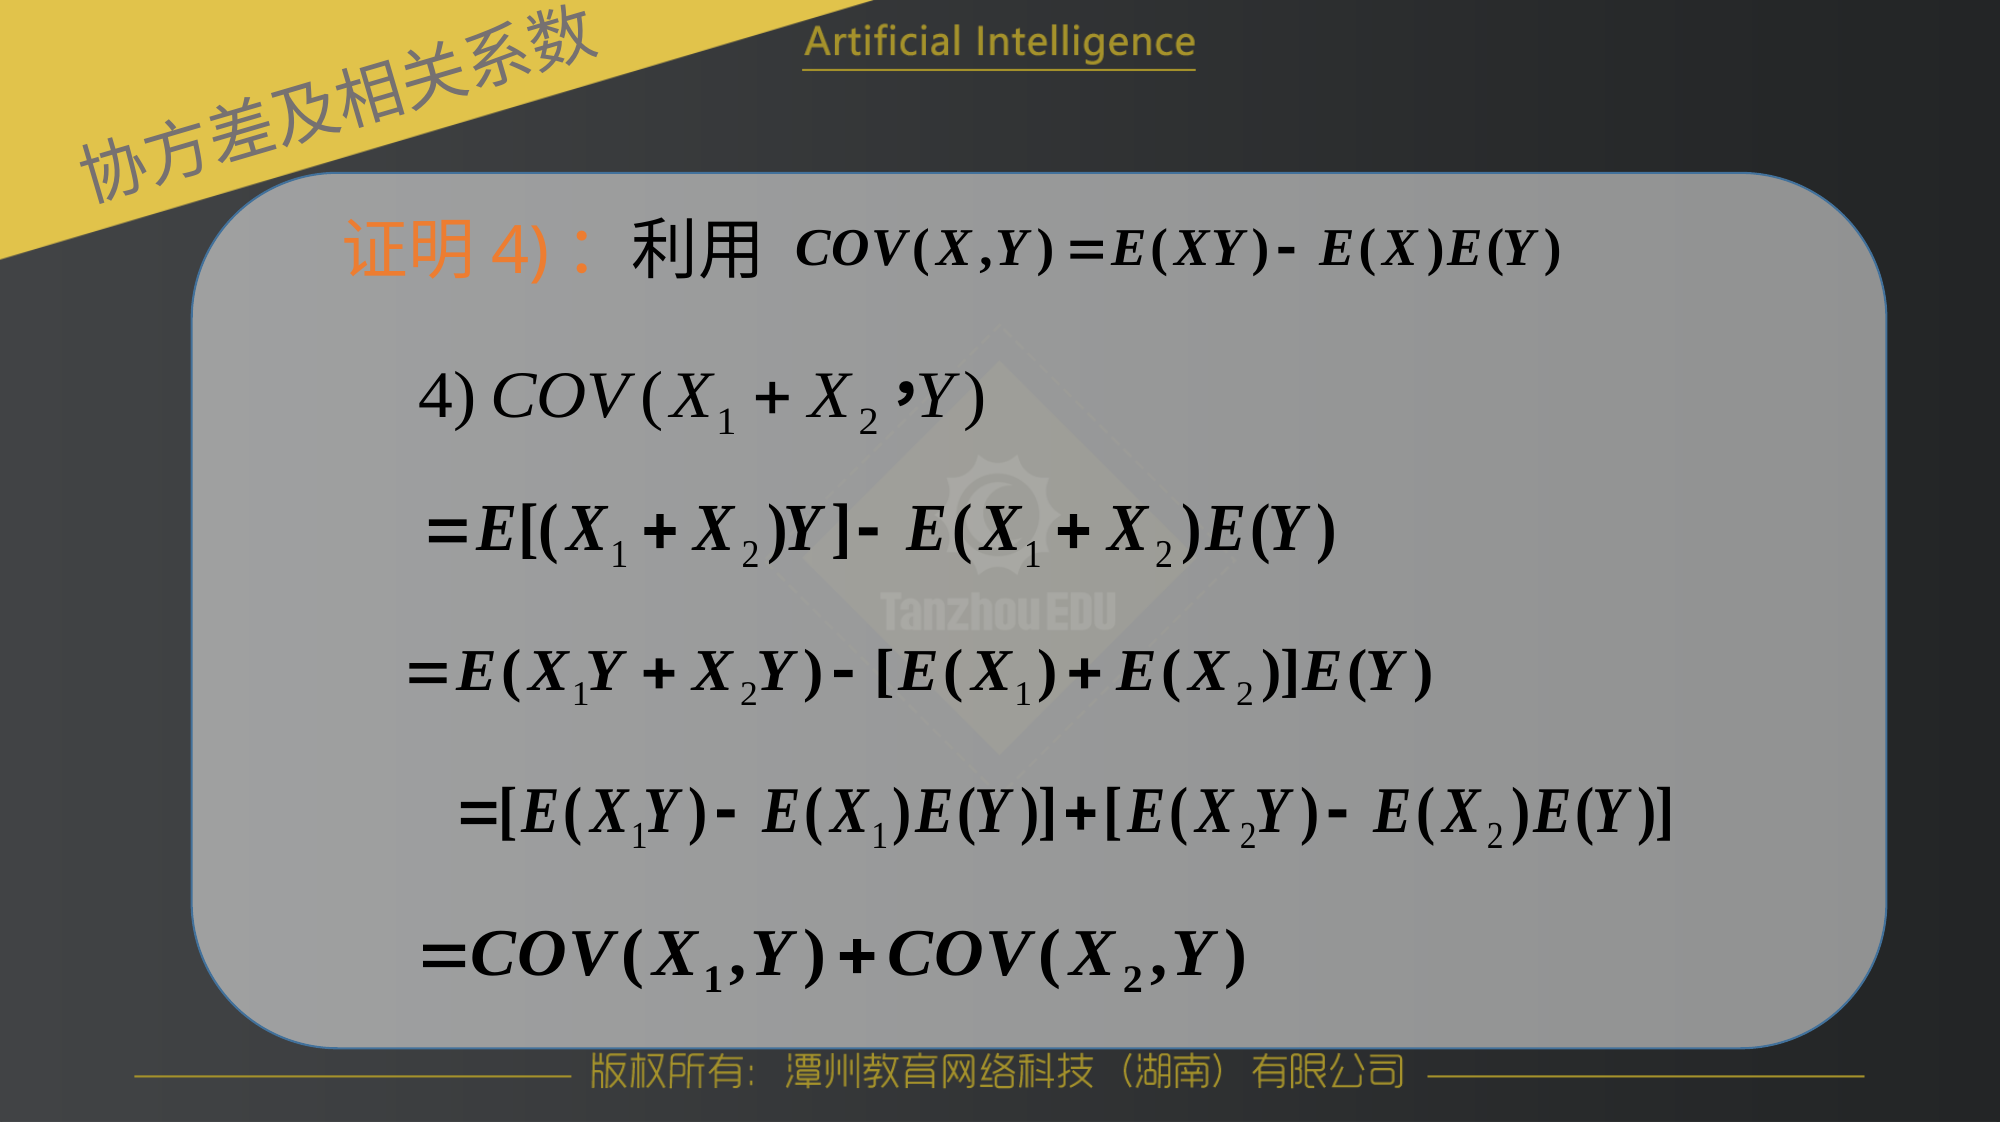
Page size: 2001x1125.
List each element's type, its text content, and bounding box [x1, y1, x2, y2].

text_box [406, 908, 1259, 1004]
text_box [788, 216, 1568, 288]
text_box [447, 767, 1681, 860]
text_box [191, 172, 1887, 1049]
text_box 协方差及相关系数 [60, 0, 614, 225]
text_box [408, 350, 1000, 451]
picture [0, 0, 2000, 1122]
text_box 证明4)：利用 [326, 199, 781, 295]
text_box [394, 631, 1442, 716]
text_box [414, 483, 1348, 579]
